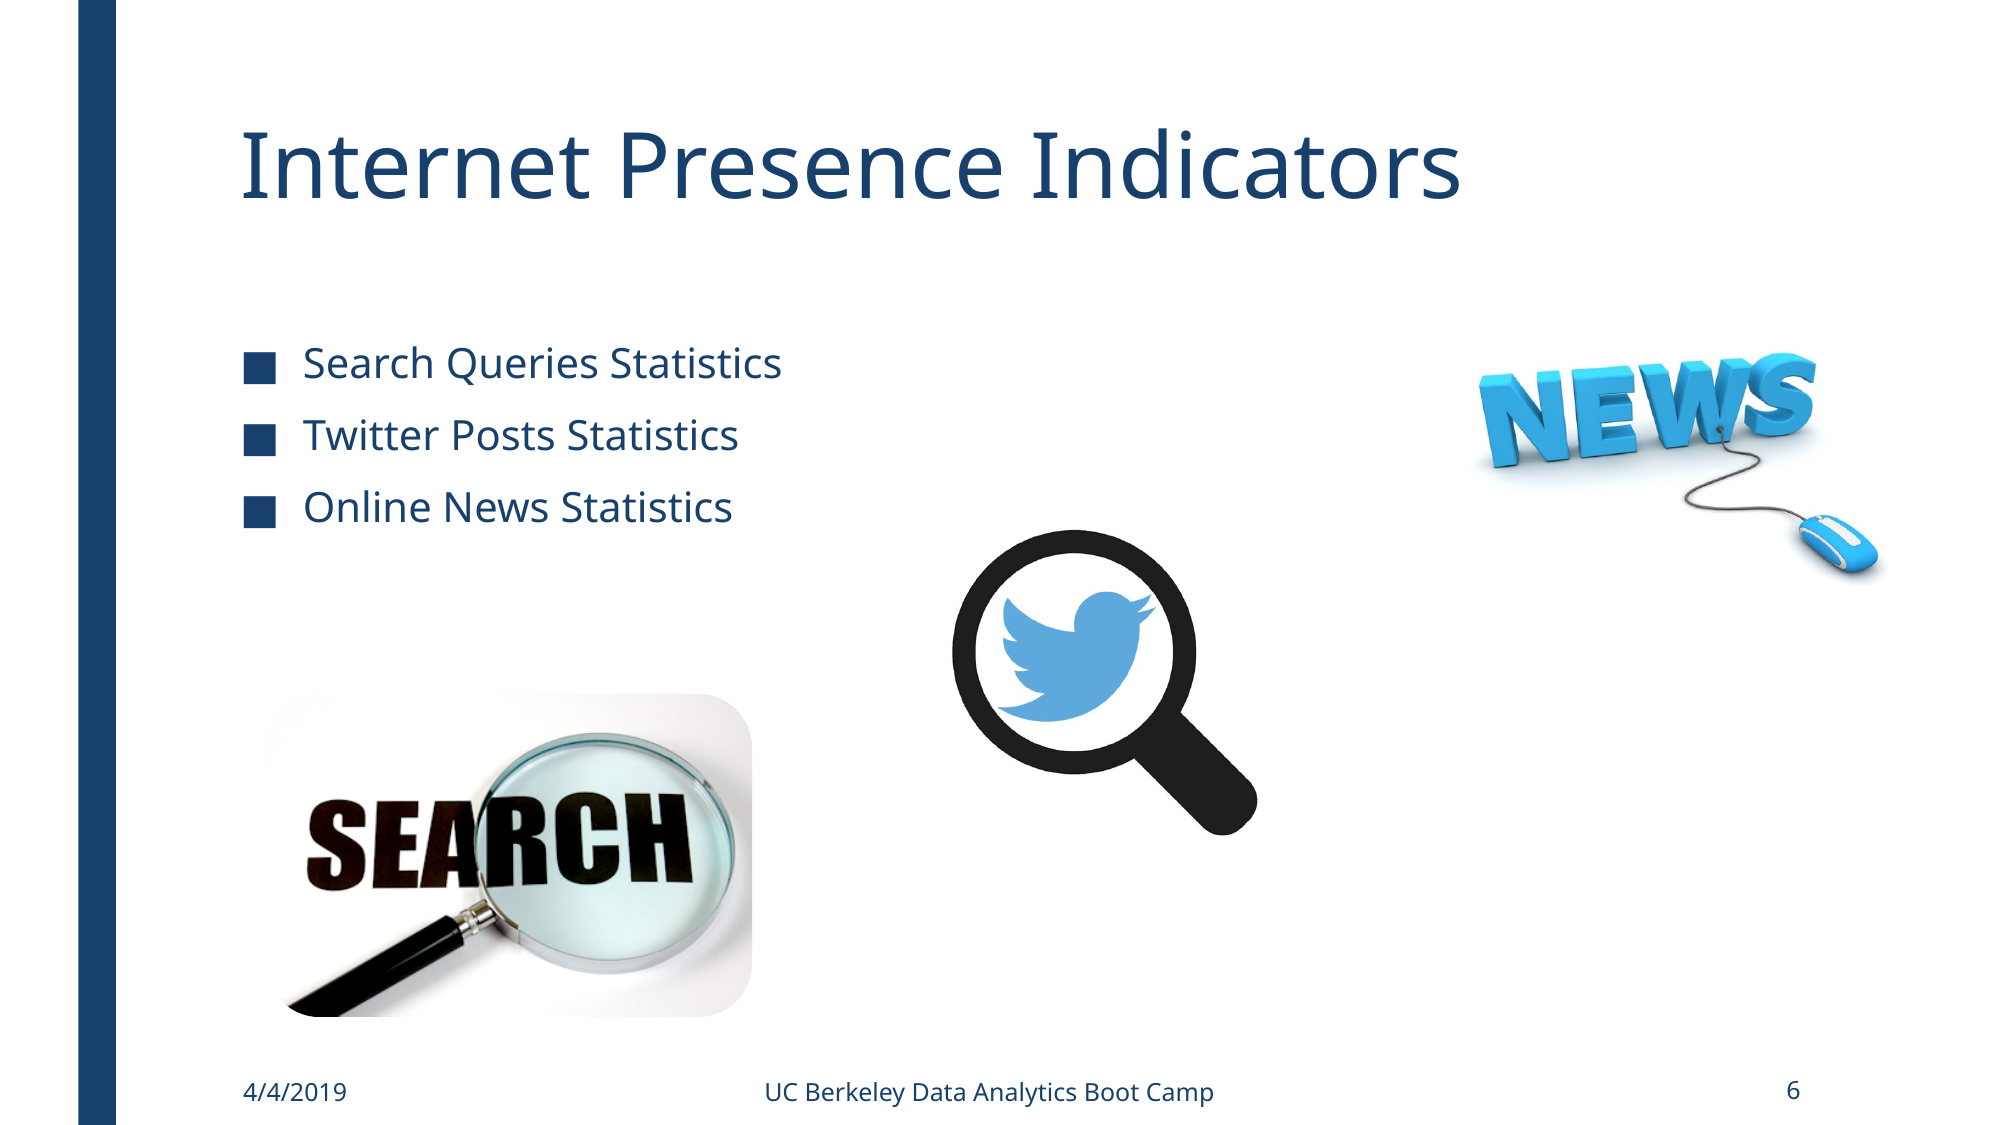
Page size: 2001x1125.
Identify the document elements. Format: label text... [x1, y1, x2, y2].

list Search Queries Statistics Twitter Posts Statistics Online News Statistics [225, 333, 862, 620]
picture [851, 523, 1342, 841]
slide_number 6 [1553, 1058, 1816, 1125]
title Internet Presence Indicators [225, 112, 1800, 357]
picture [1440, 298, 1899, 605]
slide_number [228, 1058, 426, 1125]
picture [266, 693, 753, 1018]
footer UC Berkeley Data Analytics Boot Camp [474, 1058, 1505, 1125]
